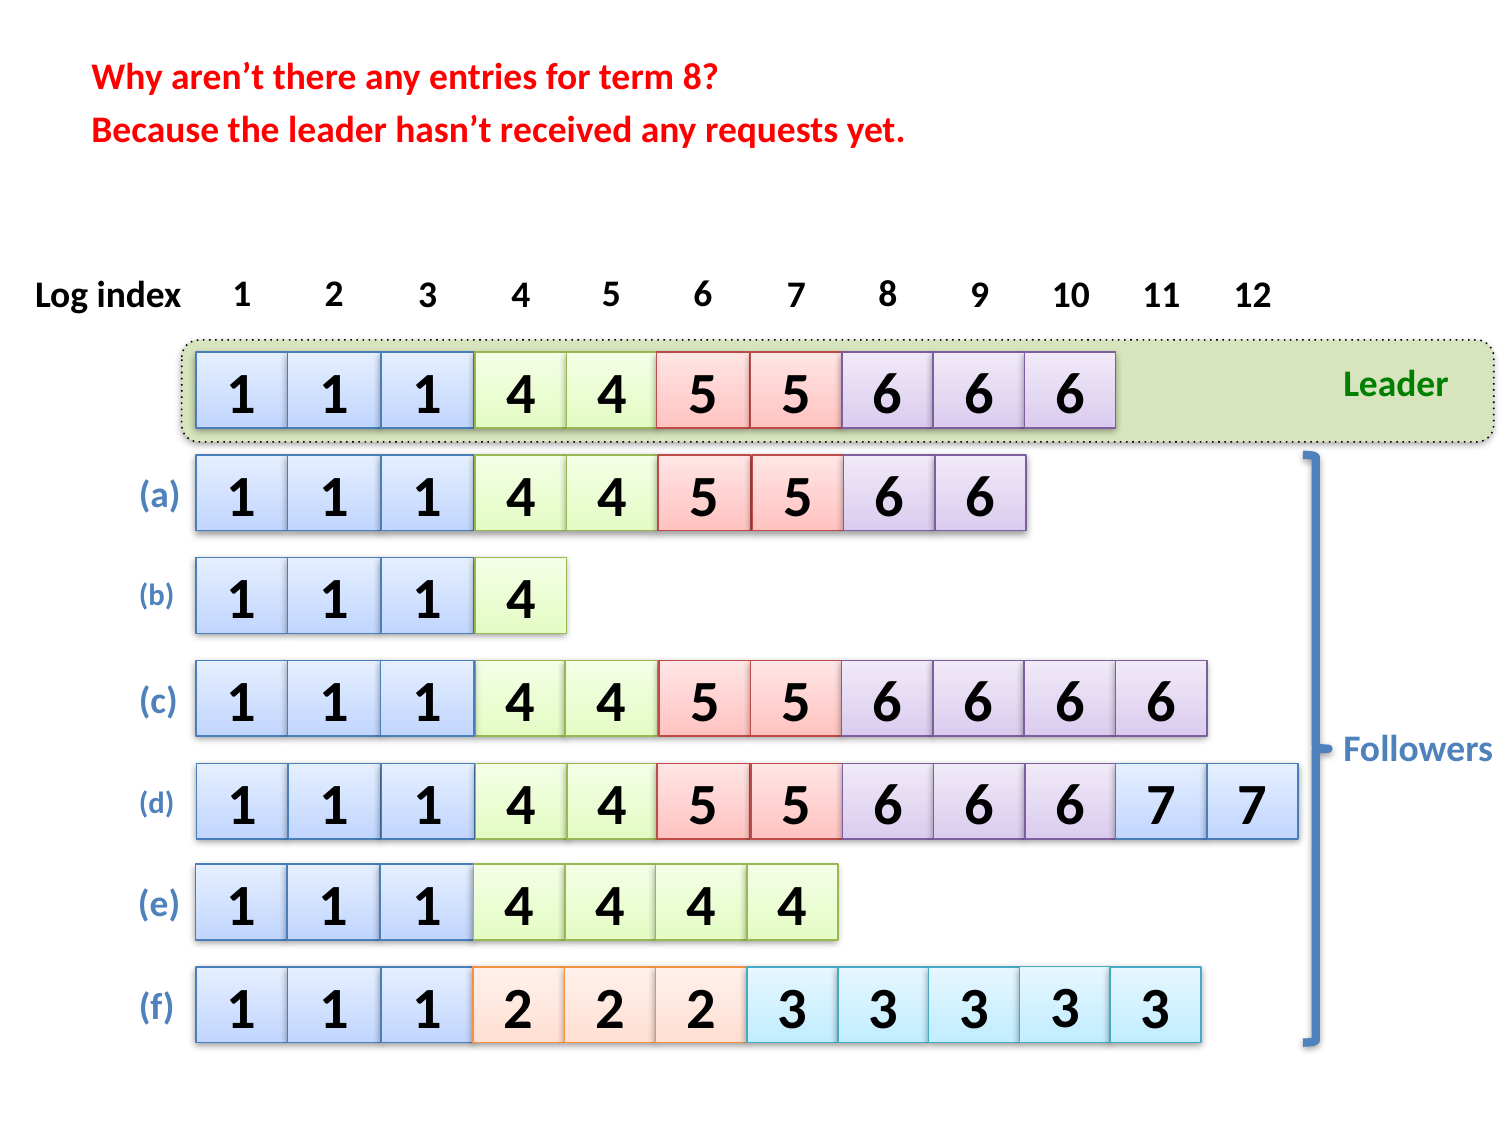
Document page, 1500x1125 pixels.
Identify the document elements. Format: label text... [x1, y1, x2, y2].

text_box 1 [380, 557, 472, 634]
text_box 1 [196, 763, 285, 840]
text_box 4 [566, 454, 655, 531]
text_box (f) [124, 967, 197, 1043]
text_box 2 [472, 966, 562, 1043]
text_box 1 [287, 557, 378, 634]
text_box 4 [474, 454, 564, 531]
text_box Followers [1328, 716, 1500, 777]
text_box 6 [843, 454, 932, 531]
text_box 1 [379, 863, 471, 941]
text_box 3 [746, 966, 835, 1043]
text_box 1 [287, 763, 378, 840]
text_box (c) [124, 660, 197, 737]
text_box 6 [841, 660, 930, 737]
text_box 7 [1115, 763, 1204, 840]
text_box 5 [566, 261, 656, 322]
text_box 1 [287, 351, 379, 429]
text_box [1302, 452, 1328, 1045]
text_box 6 [1024, 351, 1116, 429]
text_box 4 [474, 557, 567, 634]
text_box 4 [566, 351, 655, 429]
text_box 10 [1026, 262, 1115, 322]
text_box 5 [750, 660, 839, 737]
text_box Why aren’t there any entries for term 8? [76, 45, 1427, 97]
text_box 2 [287, 261, 381, 322]
text_box 1 [287, 454, 378, 531]
text_box 6 [1024, 763, 1113, 840]
text_box 1 [380, 351, 473, 429]
text_box 1 [197, 660, 285, 737]
text_box 3 [381, 262, 475, 322]
text_box 6 [842, 763, 931, 840]
text_box 6 [934, 454, 1027, 531]
text_box 1 [380, 660, 475, 737]
text_box 2 [655, 966, 744, 1043]
text_box 9 [933, 262, 1026, 322]
text_box 4 [564, 660, 656, 737]
text_box 4 [566, 763, 654, 840]
text_box 6 [841, 351, 931, 429]
text_box 5 [656, 763, 748, 840]
text_box (e) [123, 864, 196, 940]
text_box 8 [842, 261, 934, 322]
text_box 6 [1115, 660, 1208, 737]
text_box 4 [476, 660, 562, 737]
text_box Leader [1328, 352, 1482, 412]
text_box 3 [1109, 966, 1202, 1043]
text_box 4 [564, 863, 654, 941]
text_box 1 [380, 454, 472, 531]
text_box 5 [657, 454, 749, 531]
text_box 1 [196, 261, 287, 322]
text_box 3 [1019, 966, 1107, 1043]
text_box (d) [124, 763, 197, 839]
text_box 1 [195, 966, 285, 1043]
text_box 1 [197, 454, 285, 531]
text_box 6 [932, 351, 1023, 429]
text_box 5 [656, 351, 749, 429]
text_box 7 [751, 262, 842, 322]
text_box 4 [475, 763, 564, 840]
text_box 1 [195, 351, 286, 429]
text_box 5 [658, 660, 748, 737]
text_box 3 [837, 966, 926, 1043]
text_box 1 [380, 966, 470, 1043]
text_box 1 [195, 863, 285, 941]
text_box 5 [752, 454, 841, 531]
text_box 5 [750, 763, 840, 840]
text_box [180, 339, 1495, 443]
text_box 3 [928, 966, 1017, 1043]
text_box 1 [287, 660, 378, 737]
text_box (a) [124, 454, 197, 531]
text_box 11 [1115, 262, 1206, 322]
text_box 4 [746, 863, 839, 941]
text_box Log index [0, 262, 197, 322]
text_box 4 [475, 262, 566, 322]
text_box 5 [750, 351, 840, 429]
text_box 6 [933, 763, 1022, 840]
text_box 4 [474, 351, 565, 429]
text_box Because the leader hasn’t received any requests yet. [76, 97, 1427, 158]
text_box 1 [286, 863, 378, 941]
text_box (b) [124, 555, 197, 632]
text_box 7 [1206, 763, 1299, 840]
text_box 4 [473, 863, 563, 941]
text_box 12 [1206, 262, 1299, 322]
text_box 4 [655, 863, 745, 941]
text_box 6 [656, 261, 750, 322]
text_box 6 [932, 660, 1021, 737]
text_box 2 [564, 966, 653, 1043]
text_box 6 [1023, 660, 1113, 737]
text_box 1 [195, 557, 285, 634]
text_box 1 [381, 763, 473, 840]
text_box 1 [287, 966, 378, 1043]
